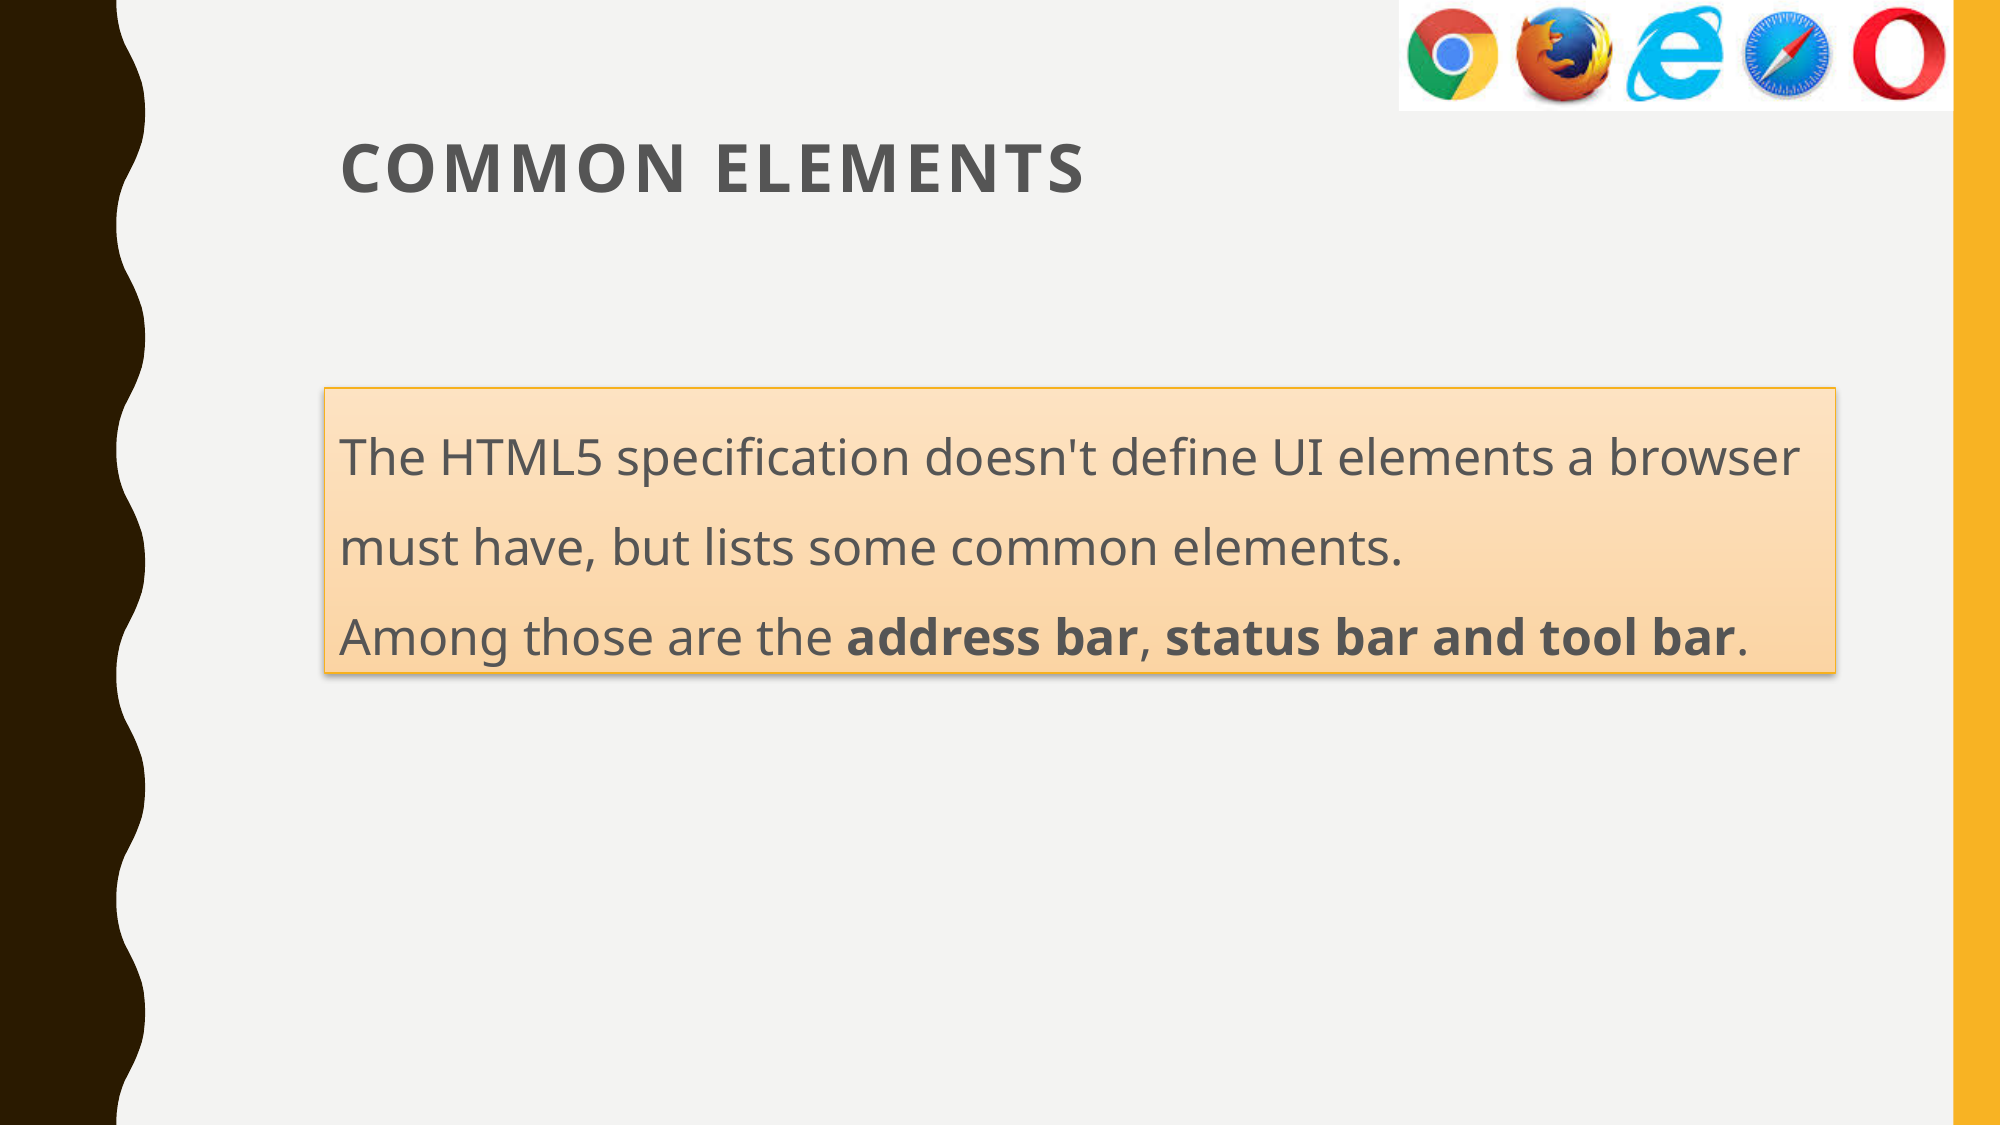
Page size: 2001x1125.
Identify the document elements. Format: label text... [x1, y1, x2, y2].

text_box The HTML5 specification doesn't define UI elements a browser must have, but lists some common elements. Among those are the address bar, status bar and tool bar. [324, 387, 1836, 674]
text_box common elements [324, 127, 1402, 291]
picture [1398, 0, 1954, 111]
